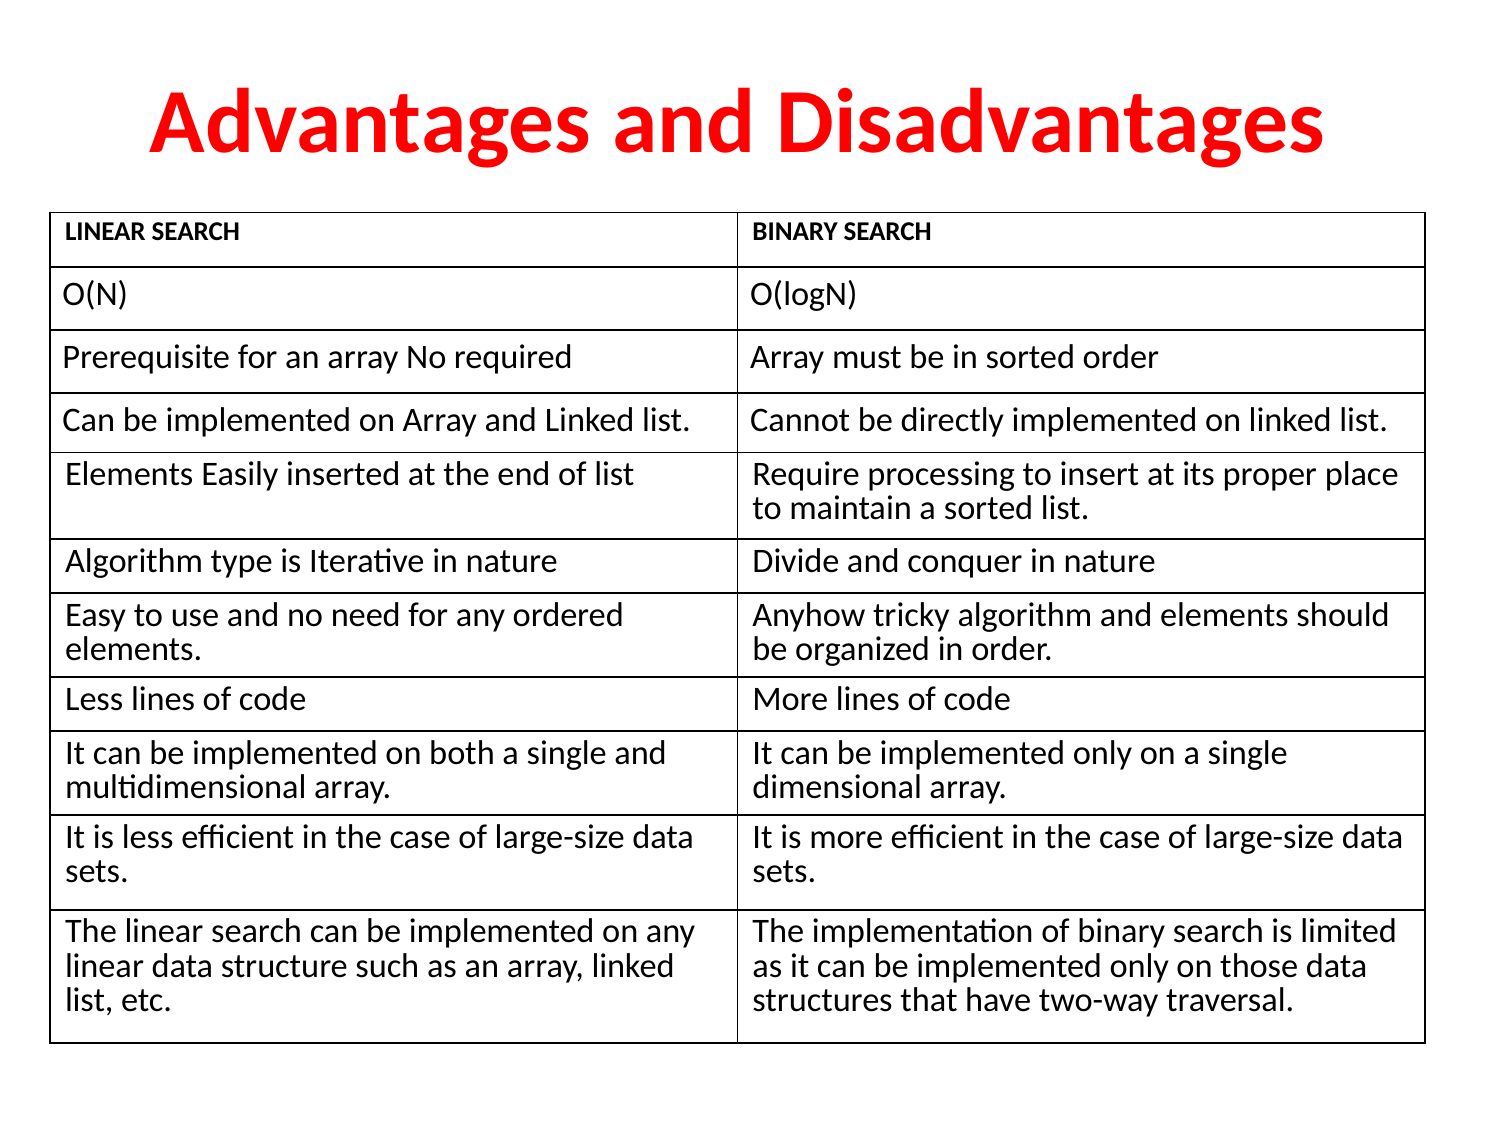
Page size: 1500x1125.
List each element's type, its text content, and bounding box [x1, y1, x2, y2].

table_cell Cannot be directly implemented on linked list. [738, 394, 1424, 452]
table_cell It is more efficient in the case of large-size data sets. [738, 816, 1424, 909]
table_cell Easy to use and no need for any ordered elements. [51, 594, 737, 676]
table_cell Elements Easily inserted at the end of list [51, 453, 737, 538]
table_cell Array must be in sorted order [738, 331, 1424, 392]
table_header BINARY SEARCH [738, 213, 1424, 266]
table_cell It can be implemented only on a single dimensional array. [738, 732, 1424, 814]
table_cell The linear search can be implemented on any linear data structure such as an array, linked list, etc. [51, 911, 737, 1042]
table_cell Prerequisite for an array No required [51, 331, 737, 392]
table_cell Less lines of code [51, 678, 737, 730]
table_cell Anyhow tricky algorithm and elements should be organized in order. [738, 594, 1424, 676]
table_header LINEAR SEARCH [51, 213, 737, 266]
table_cell The implementation of binary search is limited as it can be implemented only on those data structures that have two-way traversal. [738, 911, 1424, 1042]
table_cell Divide and conquer in nature [738, 540, 1424, 592]
table_cell It can be implemented on both a single and multidimensional array. [51, 732, 737, 814]
table_cell O(logN) [738, 268, 1424, 329]
table_cell Algorithm type is Iterative in nature [51, 540, 737, 592]
table_cell O(N) [51, 268, 737, 329]
title Advantages and Disadvantages [50, 45, 1425, 188]
table_cell Can be implemented on Array and Linked list. [51, 394, 737, 452]
table_cell Require processing to insert at its proper place to maintain a sorted list. [738, 453, 1424, 538]
table_cell More lines of code [738, 678, 1424, 730]
table_cell It is less efficient in the case of large-size data sets. [51, 816, 737, 909]
